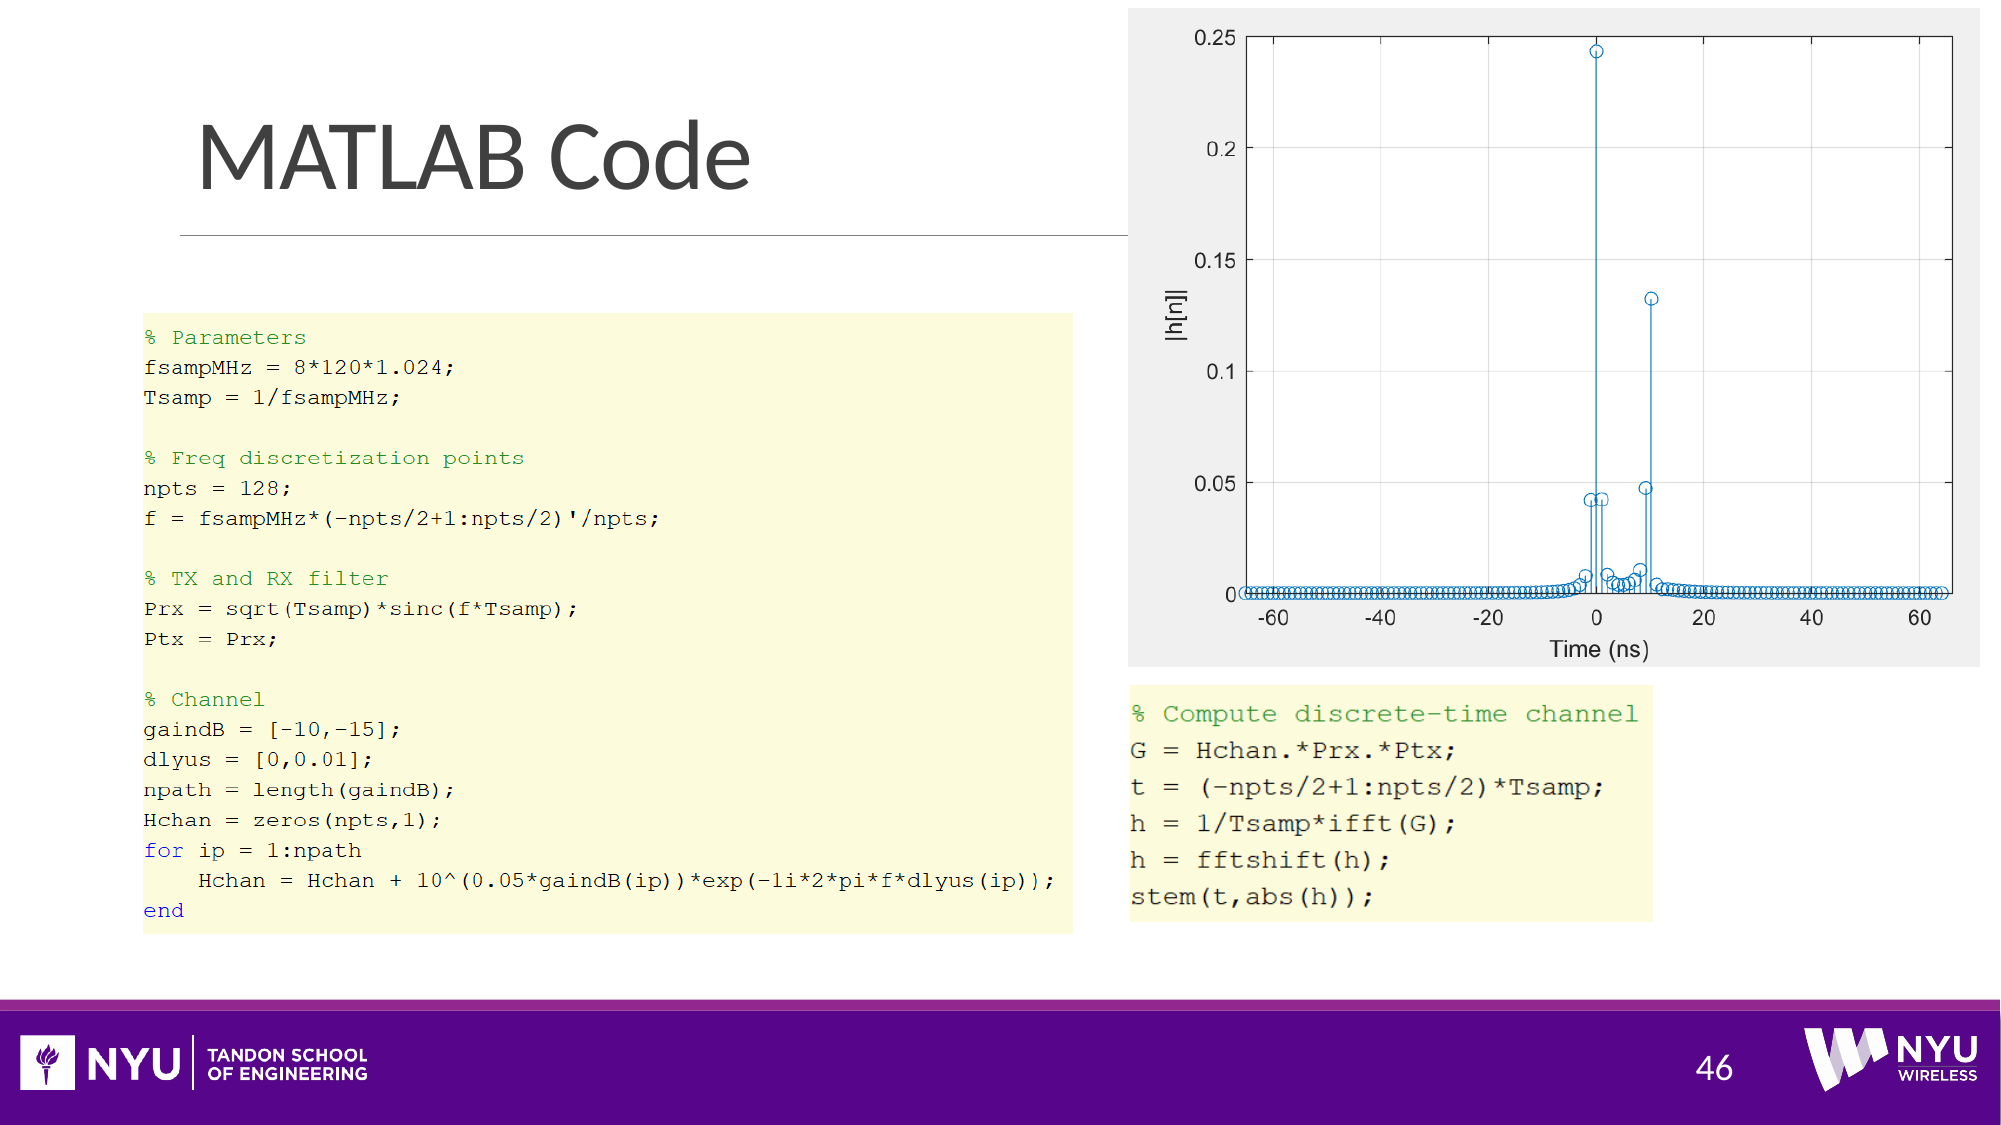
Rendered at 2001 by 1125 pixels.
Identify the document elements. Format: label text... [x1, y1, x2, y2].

picture [139, 312, 1074, 935]
slide_number 46 [1533, 1035, 1749, 1096]
title MATLAB Code [180, 47, 1124, 218]
picture [1127, 7, 1981, 668]
picture [1116, 685, 1653, 923]
